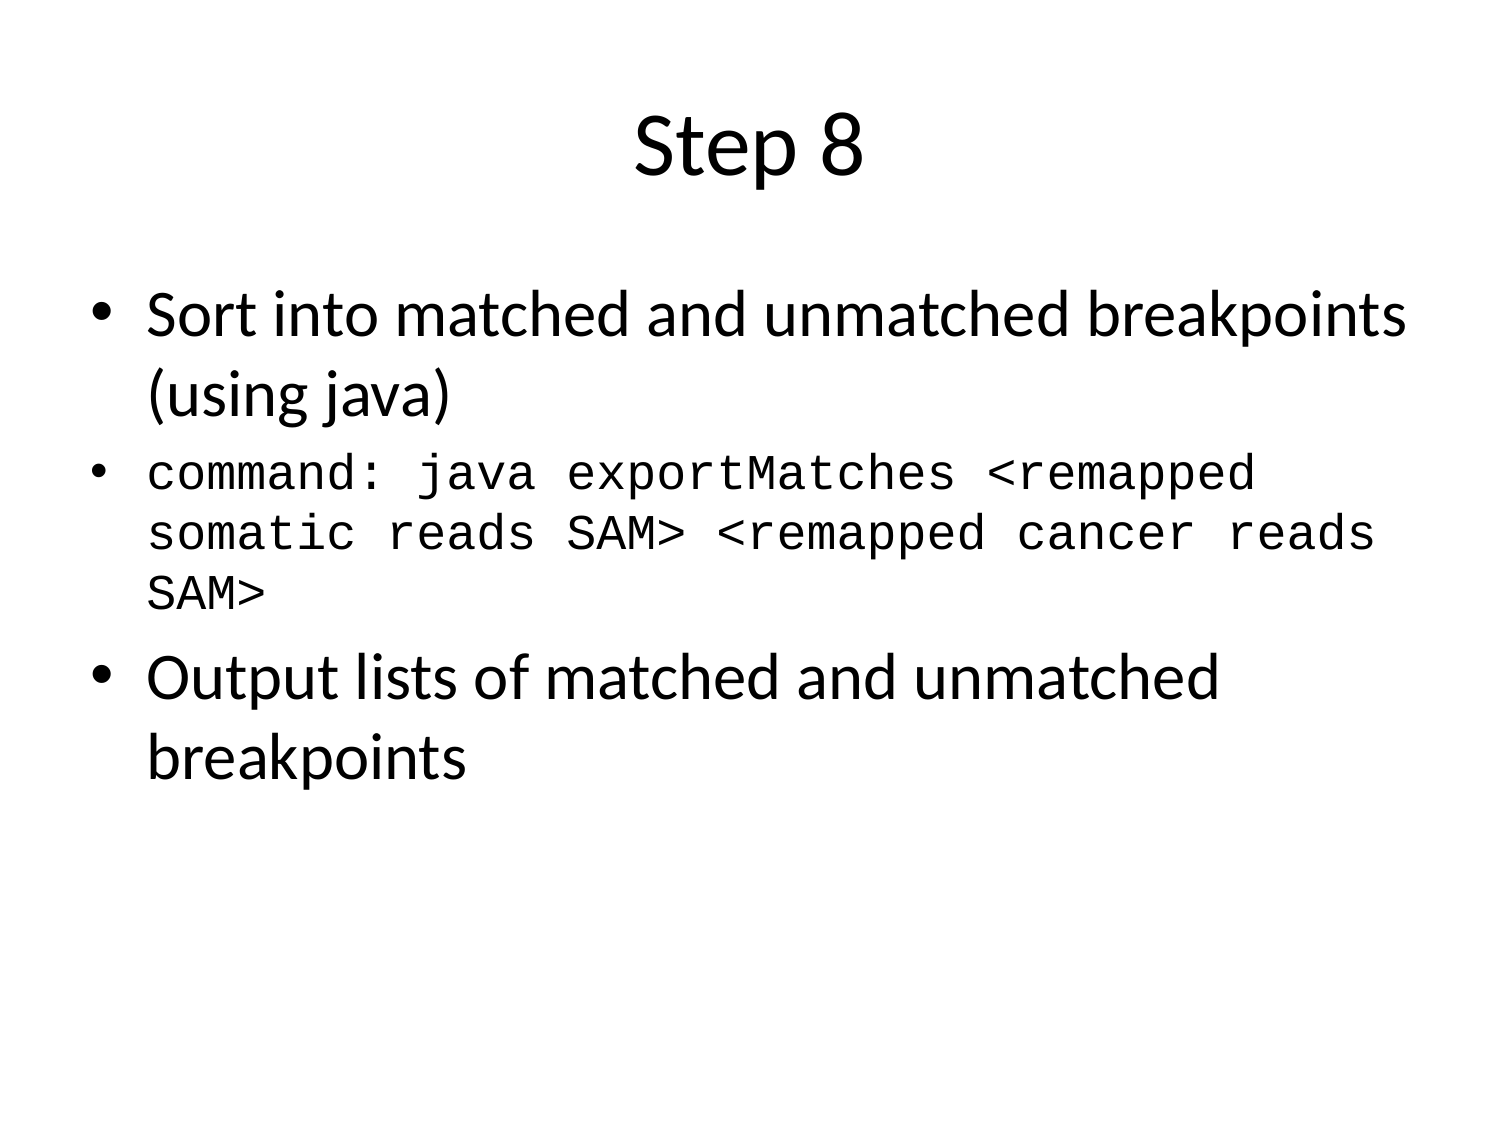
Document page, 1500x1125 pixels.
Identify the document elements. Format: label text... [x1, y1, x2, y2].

list Sort into matched and unmatched breakpoints (using java) command: java exportMatches <remapped somatic reads SAM> <remapped cancer reads SAM> Output lists of matched and unmatched breakpoints [75, 262, 1425, 1005]
title Step 8 [75, 45, 1425, 233]
